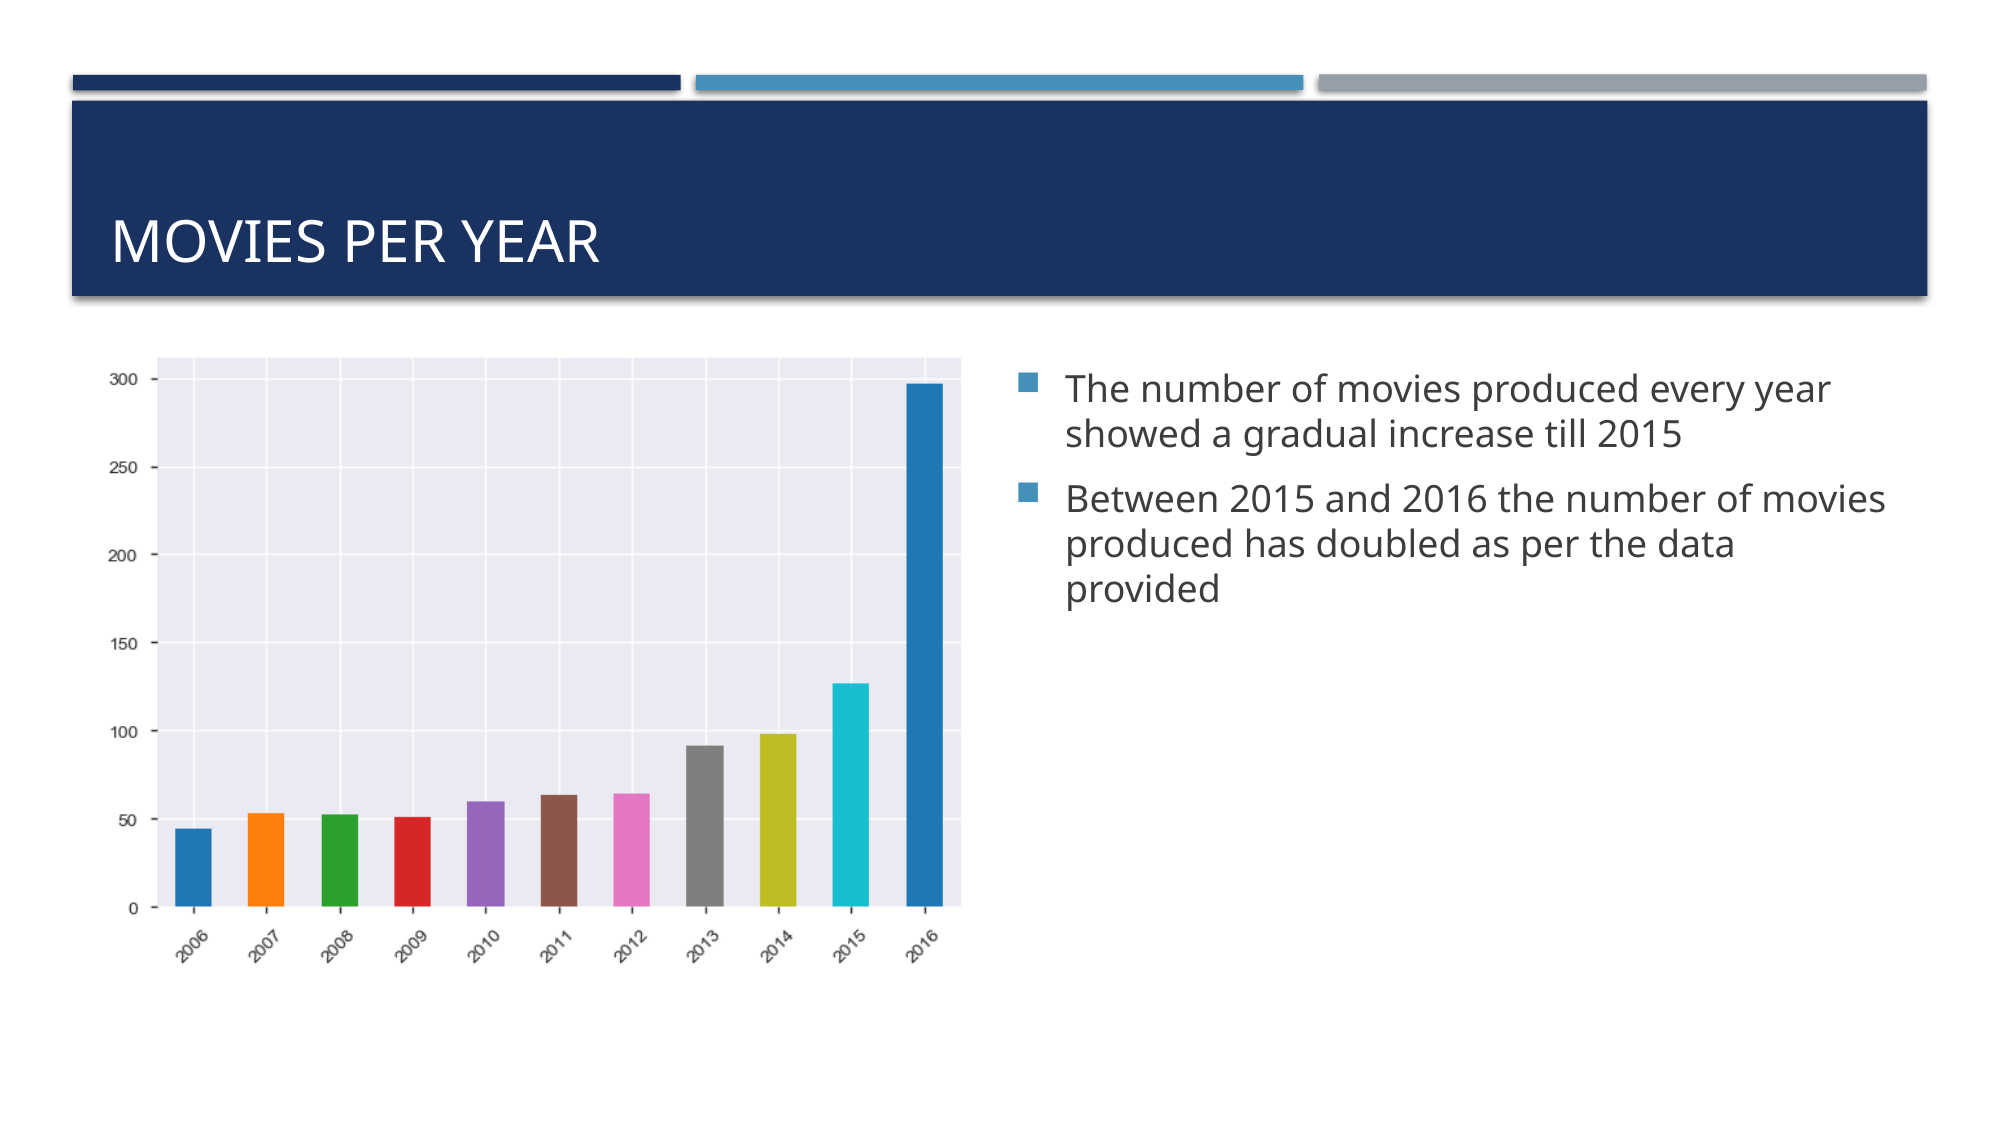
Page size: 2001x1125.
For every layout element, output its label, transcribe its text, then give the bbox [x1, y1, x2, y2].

picture [94, 340, 979, 978]
title Movies per year [95, 115, 1905, 282]
text_box The number of movies produced every year showed a gradual increase till 2015 Between 2015 and 2016 the number of movies produced has doubled as per the data provided [999, 357, 1905, 962]
